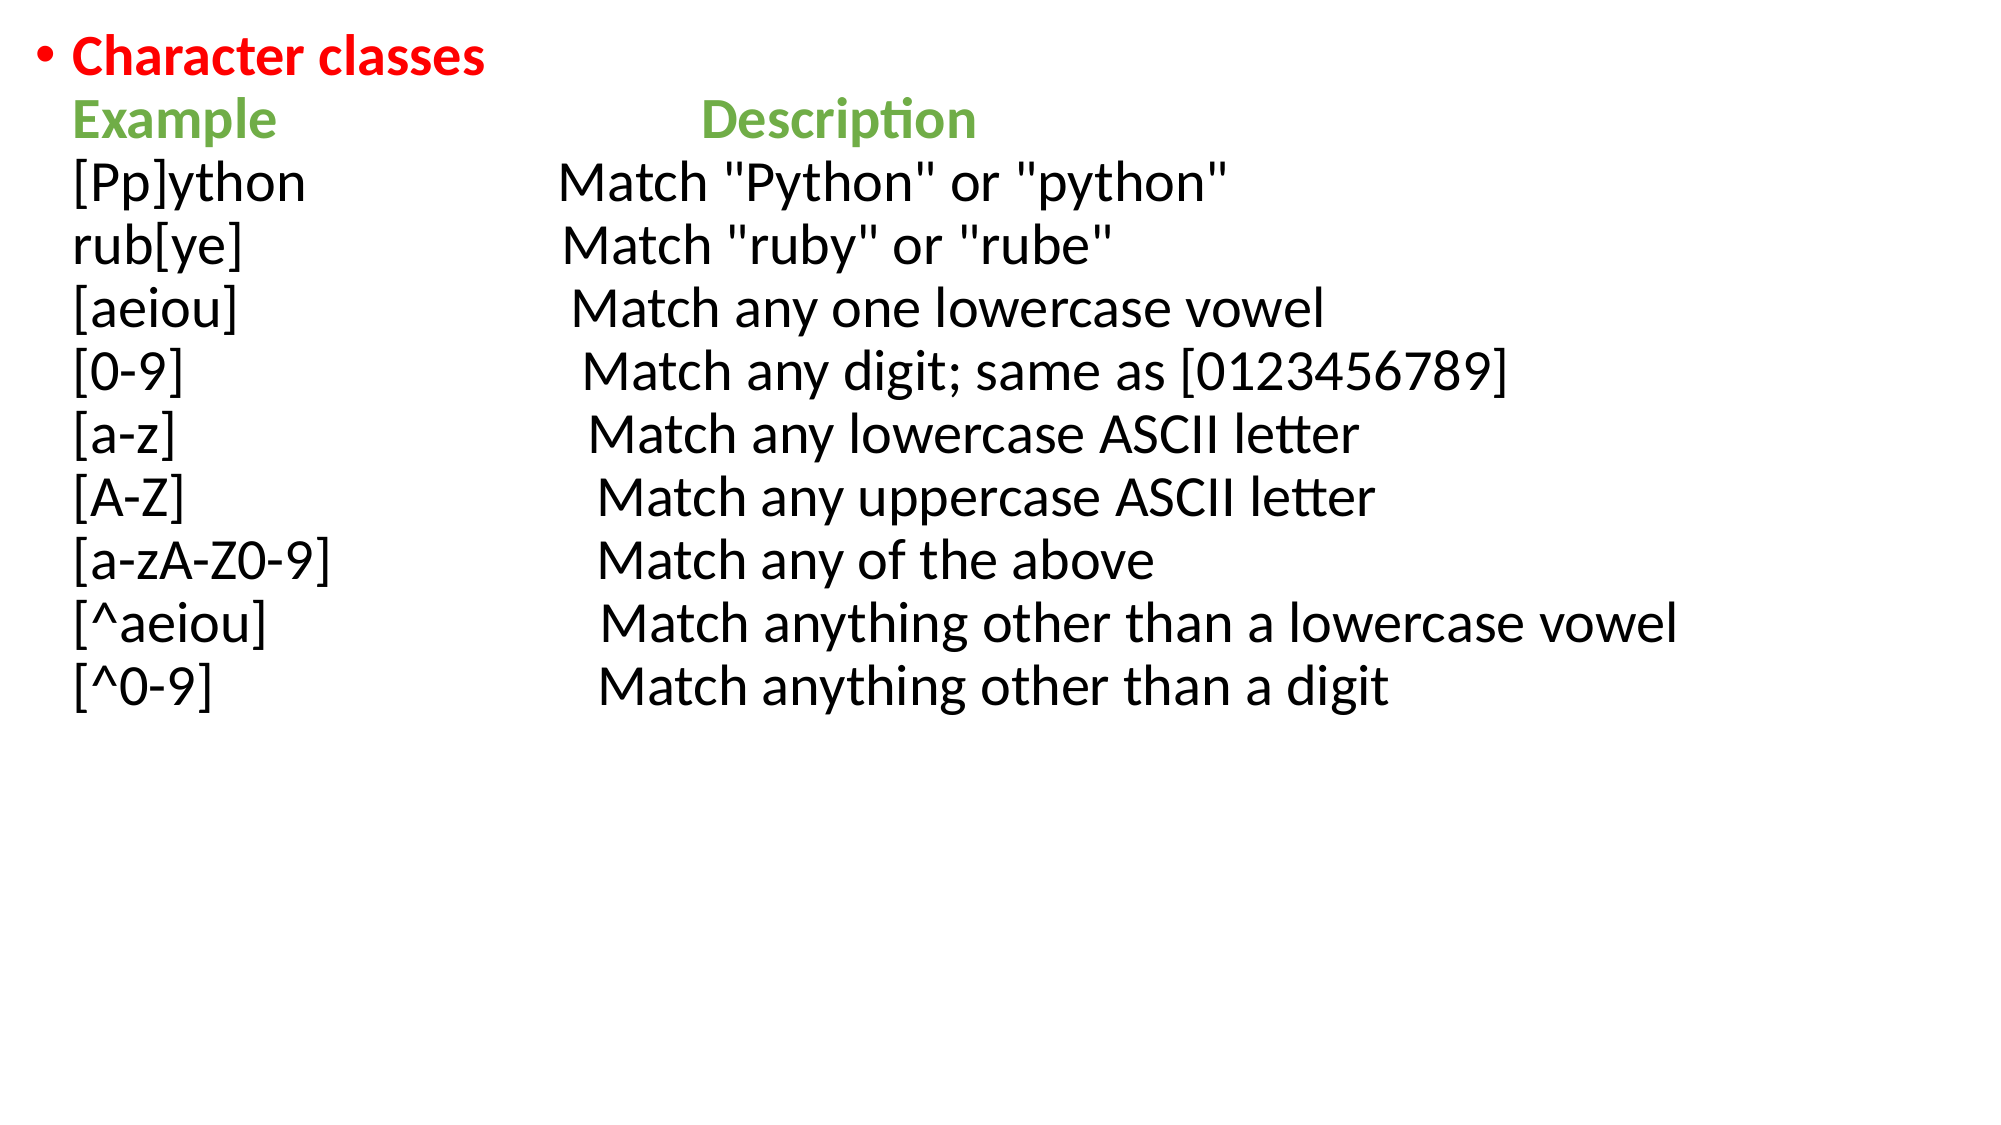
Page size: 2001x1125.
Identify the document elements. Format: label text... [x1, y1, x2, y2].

list Character classes Example Description [Pp]ython Match "Python" or "python" rub[ye] Match "ruby" or "rube" [aeiou] Match any one lowercase vowel [0-9] Match any digit; same as [0123456789] [a-z] Match any lowercase ASCII letter [A-Z] Match any uppercase ASCII letter [a-zA-Z0-9] Match any of the above [^aeiou] Match anything other than a lowercase vowel [^0-9] Match anything other than a digit [20, 17, 1968, 1109]
